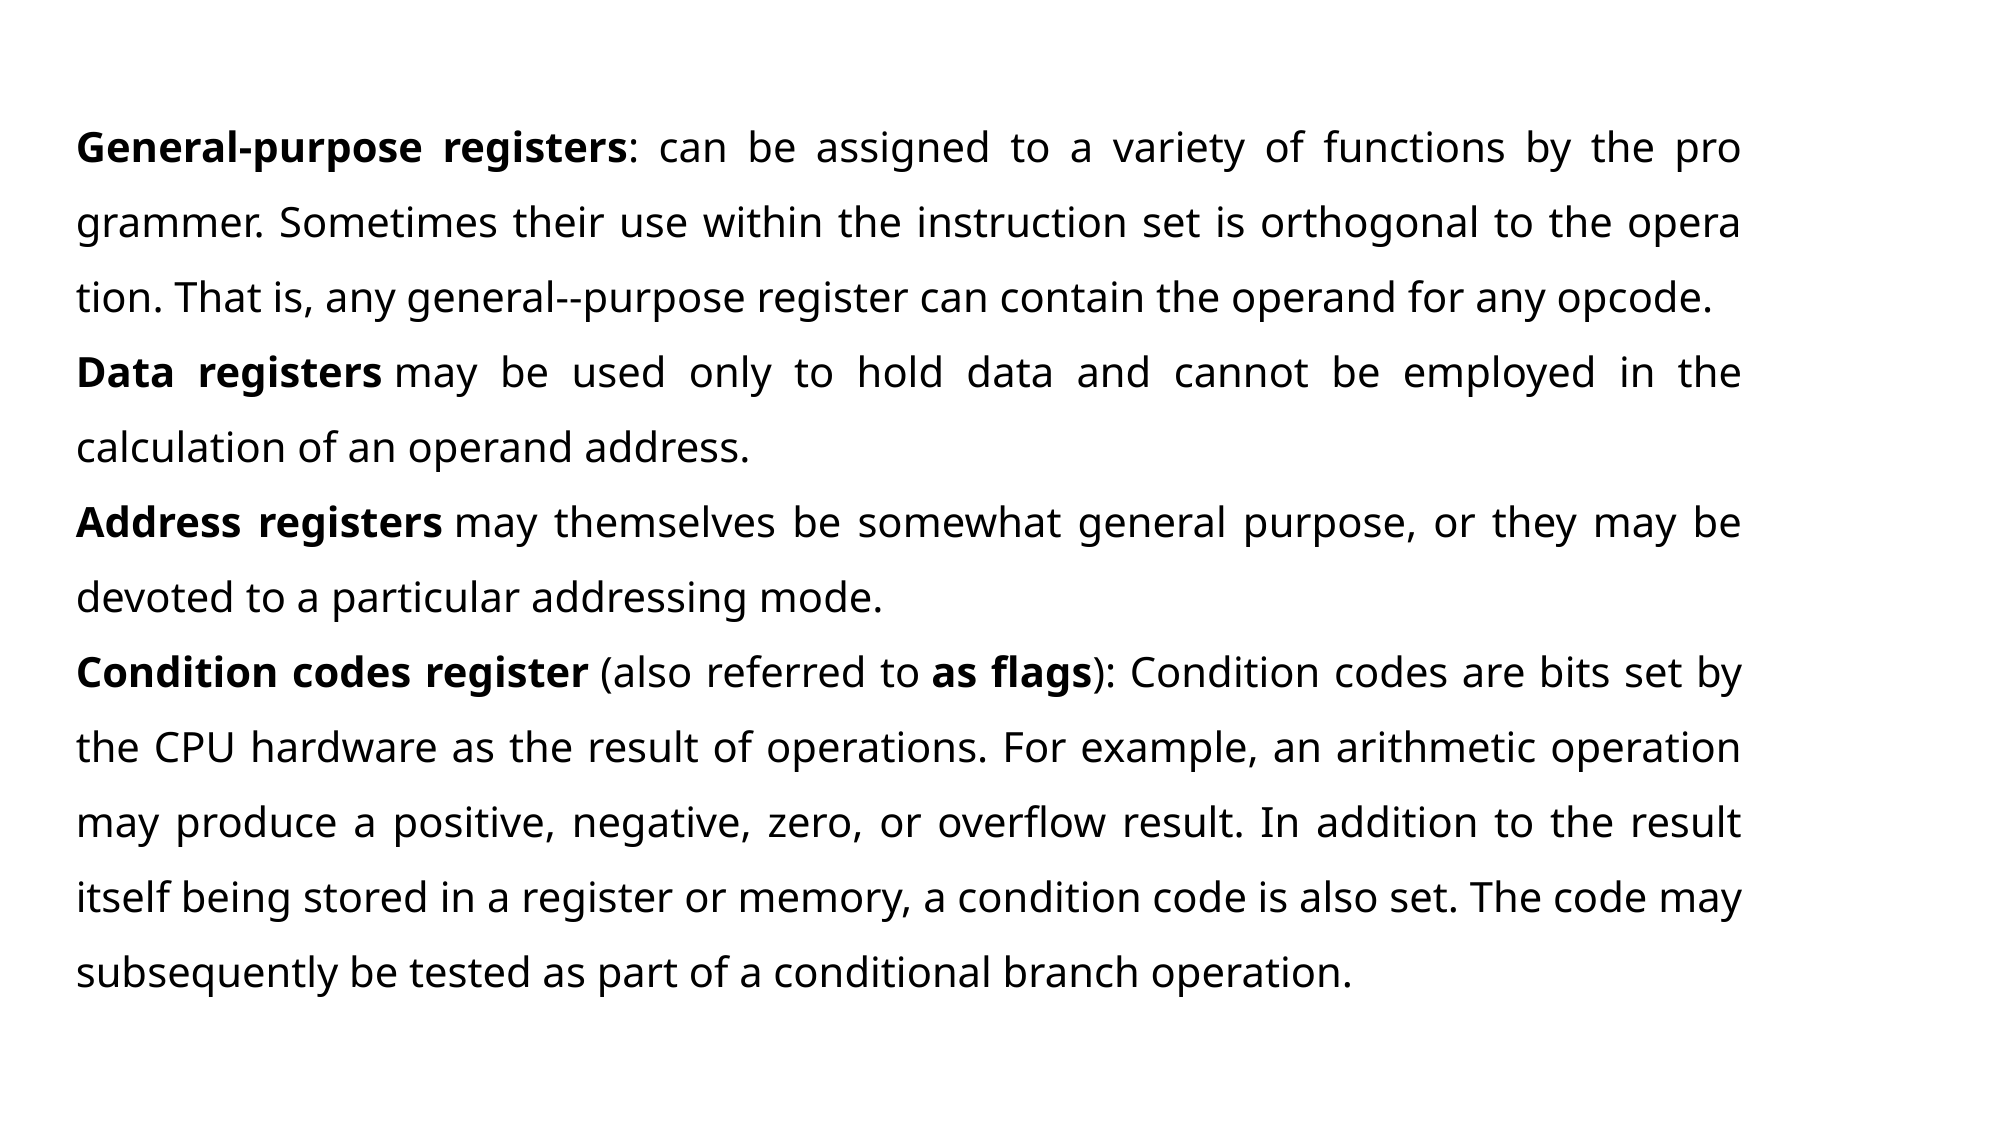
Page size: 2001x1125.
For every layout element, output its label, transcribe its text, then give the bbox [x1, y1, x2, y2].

text_box General-purpose registers: can be assigned to a variety of functions by the pro­grammer. Sometimes their use within the instruction set is orthogonal to the opera­tion. That is, any general--purpose register can contain the operand for any opcode. Data registers may be used only to hold data and cannot be employed in the calculation of an operand address. Address registers may themselves be somewhat general purpose, or they may be devoted to a particular addressing mode. Condition codes register (also referred to as flags): Condition codes are bits set by the CPU hardware as the result of operations. For example, an arithmetic operation may pro­duce a positive, negative, zero, or overflow result. In addition to the result itself being stored in a register or memory, a condition code is also set. The code may sub­sequently be tested as part of a conditional branch operation. [61, 87, 1758, 1003]
